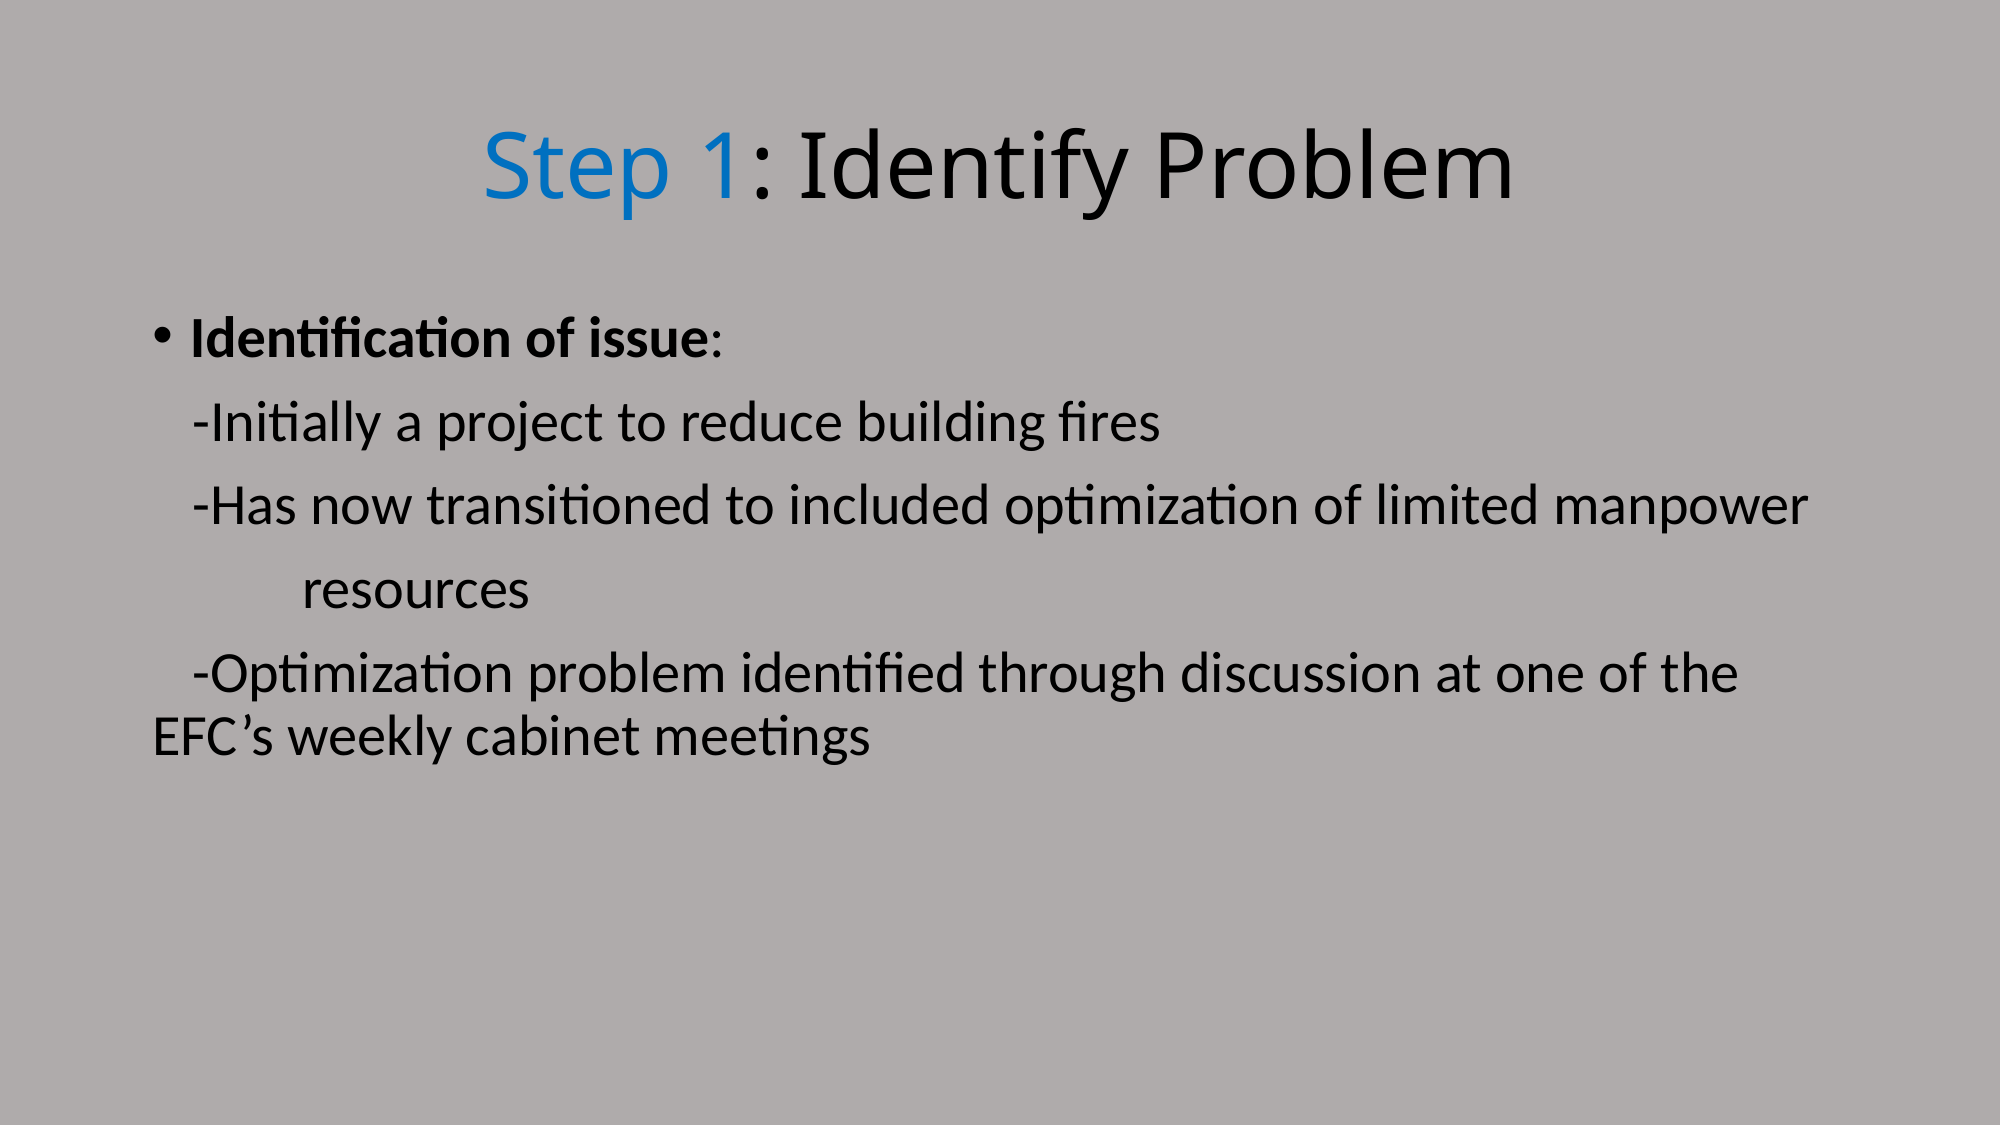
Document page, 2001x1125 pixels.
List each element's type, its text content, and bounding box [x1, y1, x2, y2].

title Step 1: Identify Problem [137, 59, 1863, 278]
list Identification of issue: -Initially a project to reduce building fires -Has now transitioned to included optimization of limited manpower resources -Optimization problem identified through discussion at one of the EFC’s weekly cabinet meetings [137, 299, 1863, 1014]
